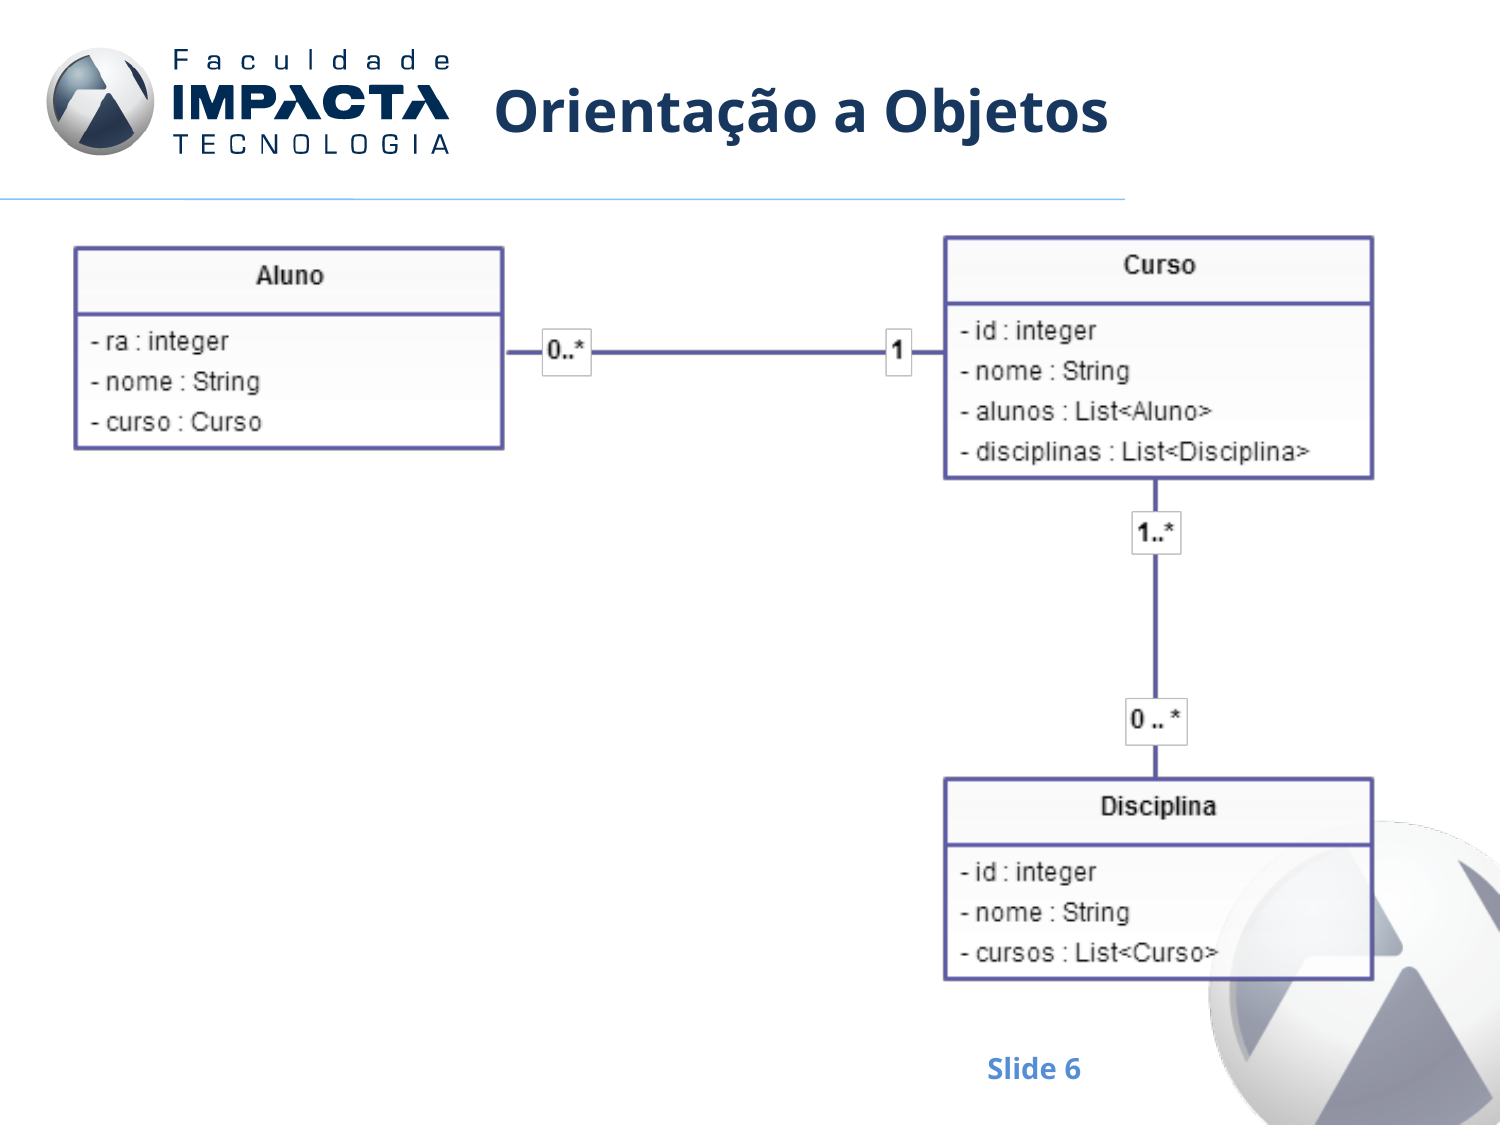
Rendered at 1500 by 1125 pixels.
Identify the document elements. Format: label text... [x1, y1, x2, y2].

picture [35, 35, 458, 164]
title Orientação a Objetos [478, 66, 1483, 149]
picture [52, 215, 1500, 1125]
